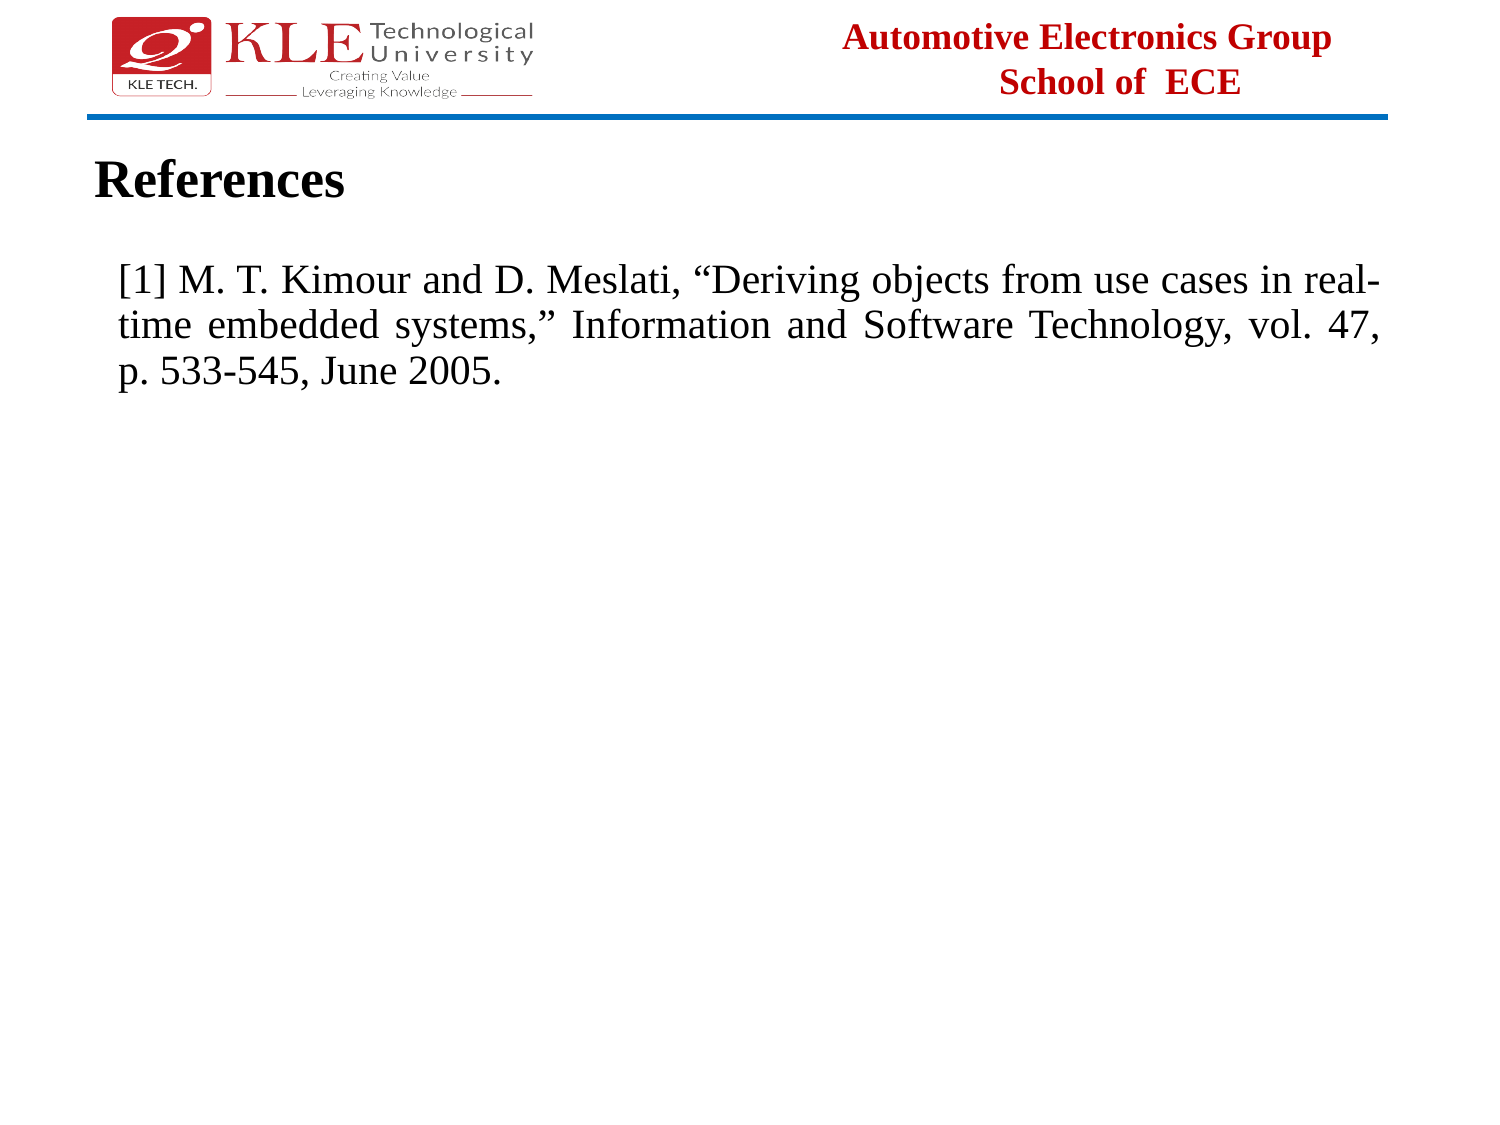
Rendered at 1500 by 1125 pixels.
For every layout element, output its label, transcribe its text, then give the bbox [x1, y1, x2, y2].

text_box Automotive Electronics Group School of ECE [774, 4, 1400, 108]
text_box References [79, 136, 361, 216]
title [1] M. T. Kimour and D. Meslati, “Deriving objects from use cases in real-time embedded systems,” Information and Software Technology, vol. 47, p. 533-545, June 2005. [103, 214, 1397, 401]
picture [112, 12, 538, 100]
